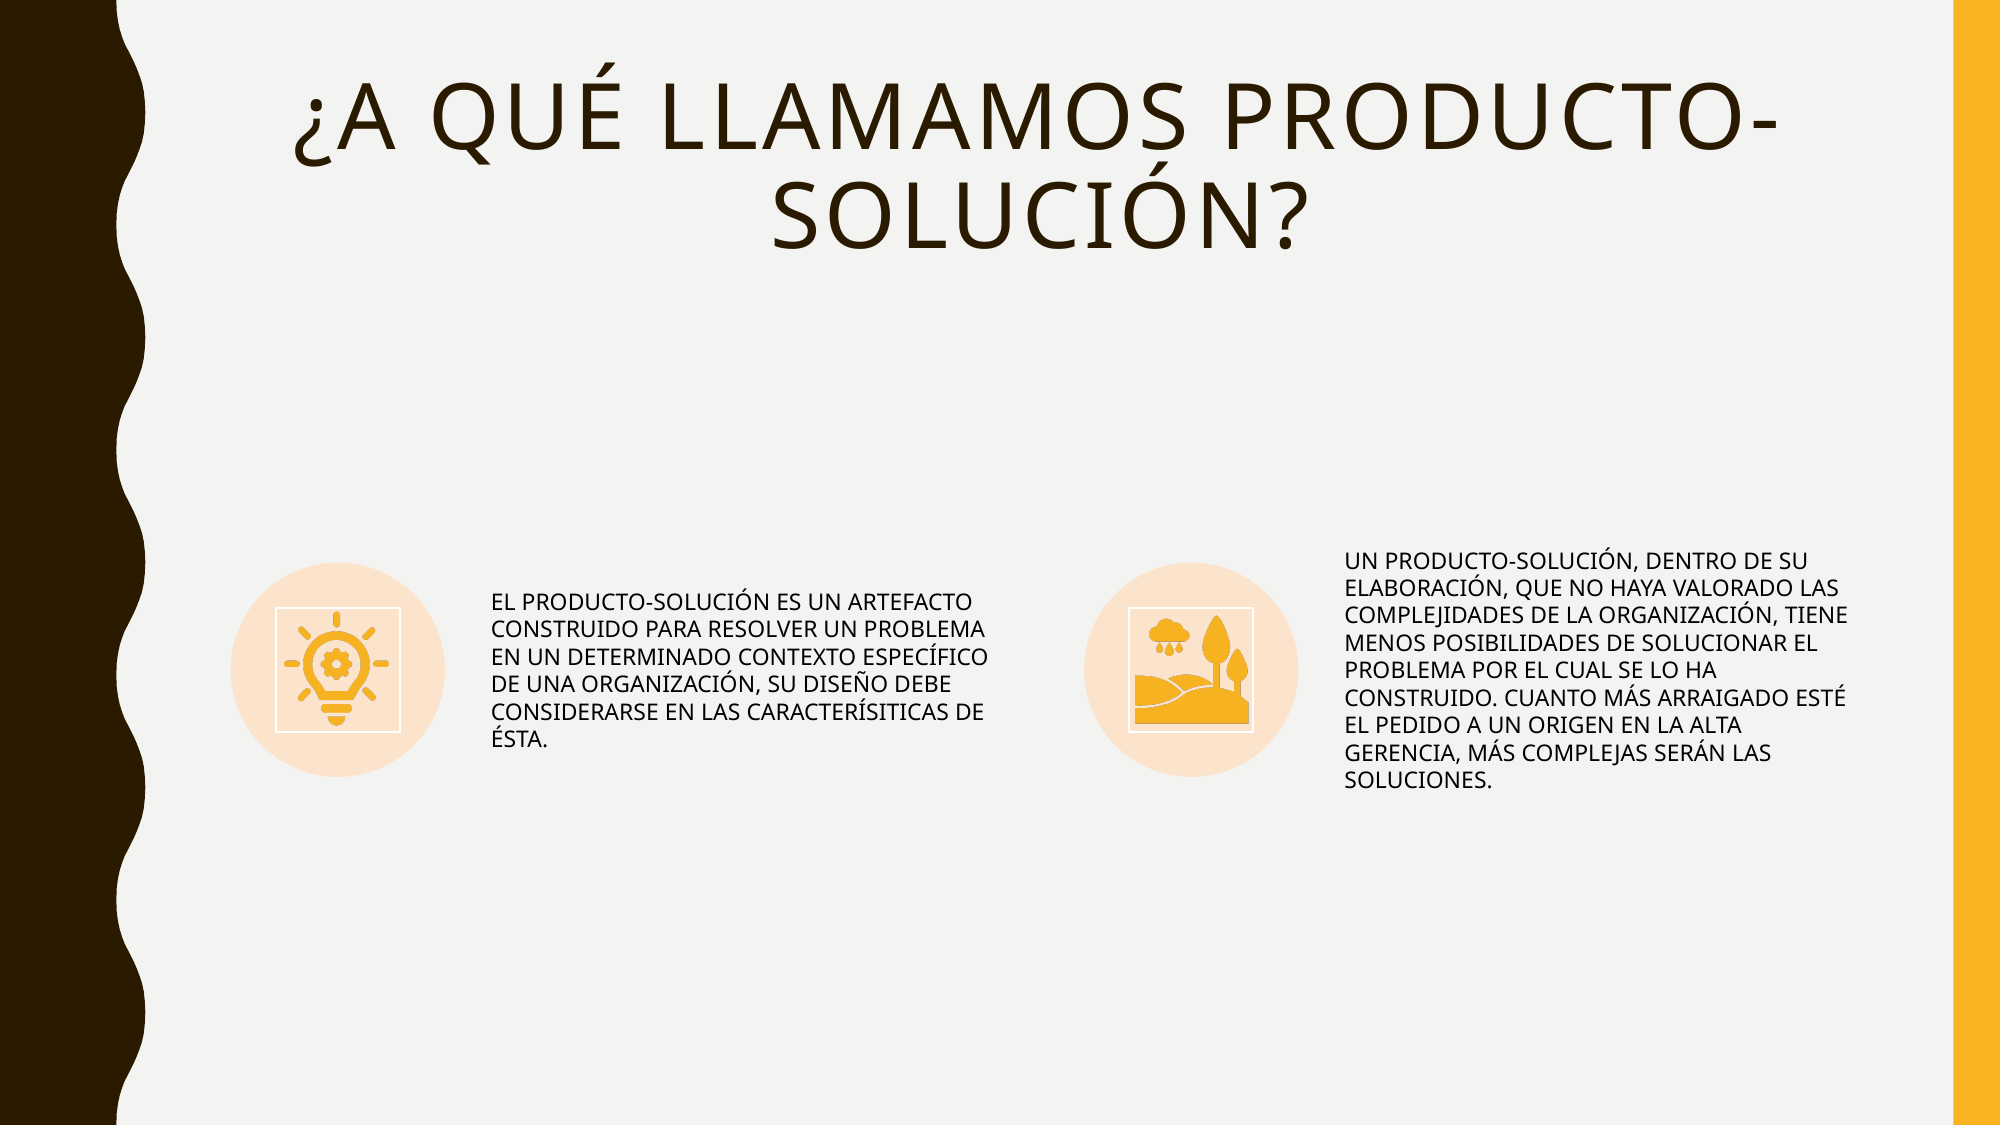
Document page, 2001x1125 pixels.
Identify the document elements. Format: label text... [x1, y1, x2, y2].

title ¿A QUÉ LLAMAMOS PRODUCTO- SOLUCIÓN? [205, 62, 1875, 308]
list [205, 374, 1875, 965]
